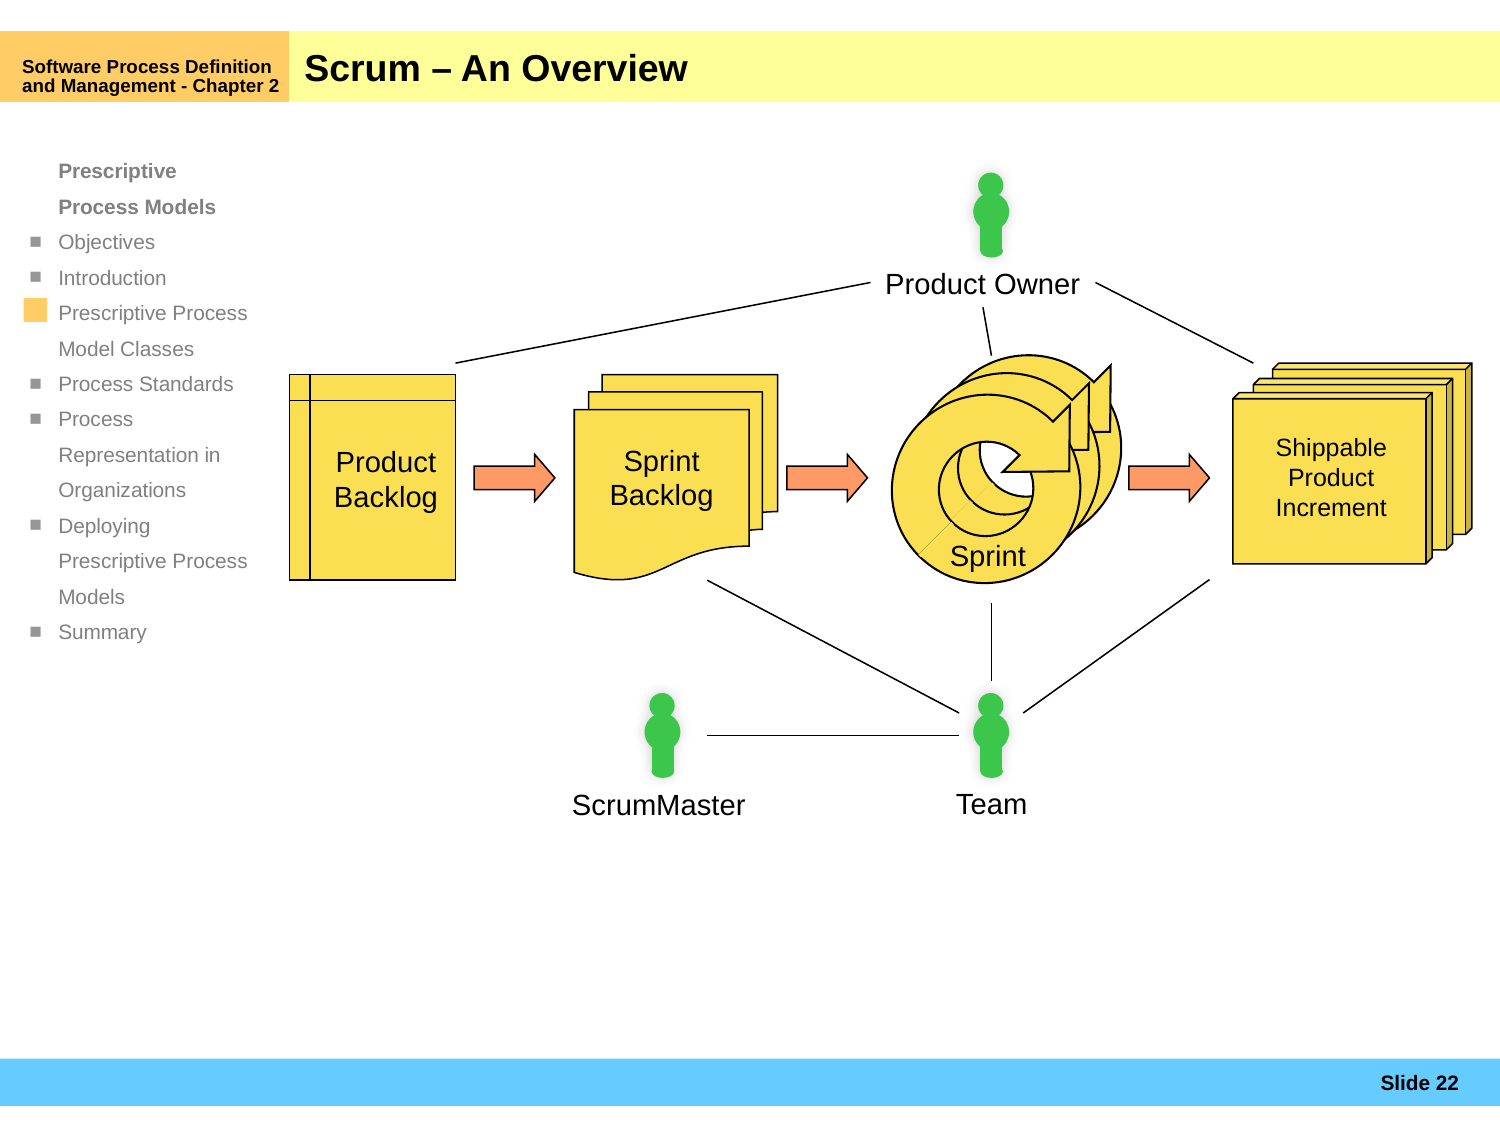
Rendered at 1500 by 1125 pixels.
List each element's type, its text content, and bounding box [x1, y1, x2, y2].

text_box [23, 298, 48, 322]
title Scrum – An Overview [290, 31, 1500, 102]
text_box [288, 172, 1472, 830]
footer Software Process Definition and Management - Chapter 2 [0, 31, 290, 102]
slide_number Slide 22 [1305, 1058, 1459, 1106]
